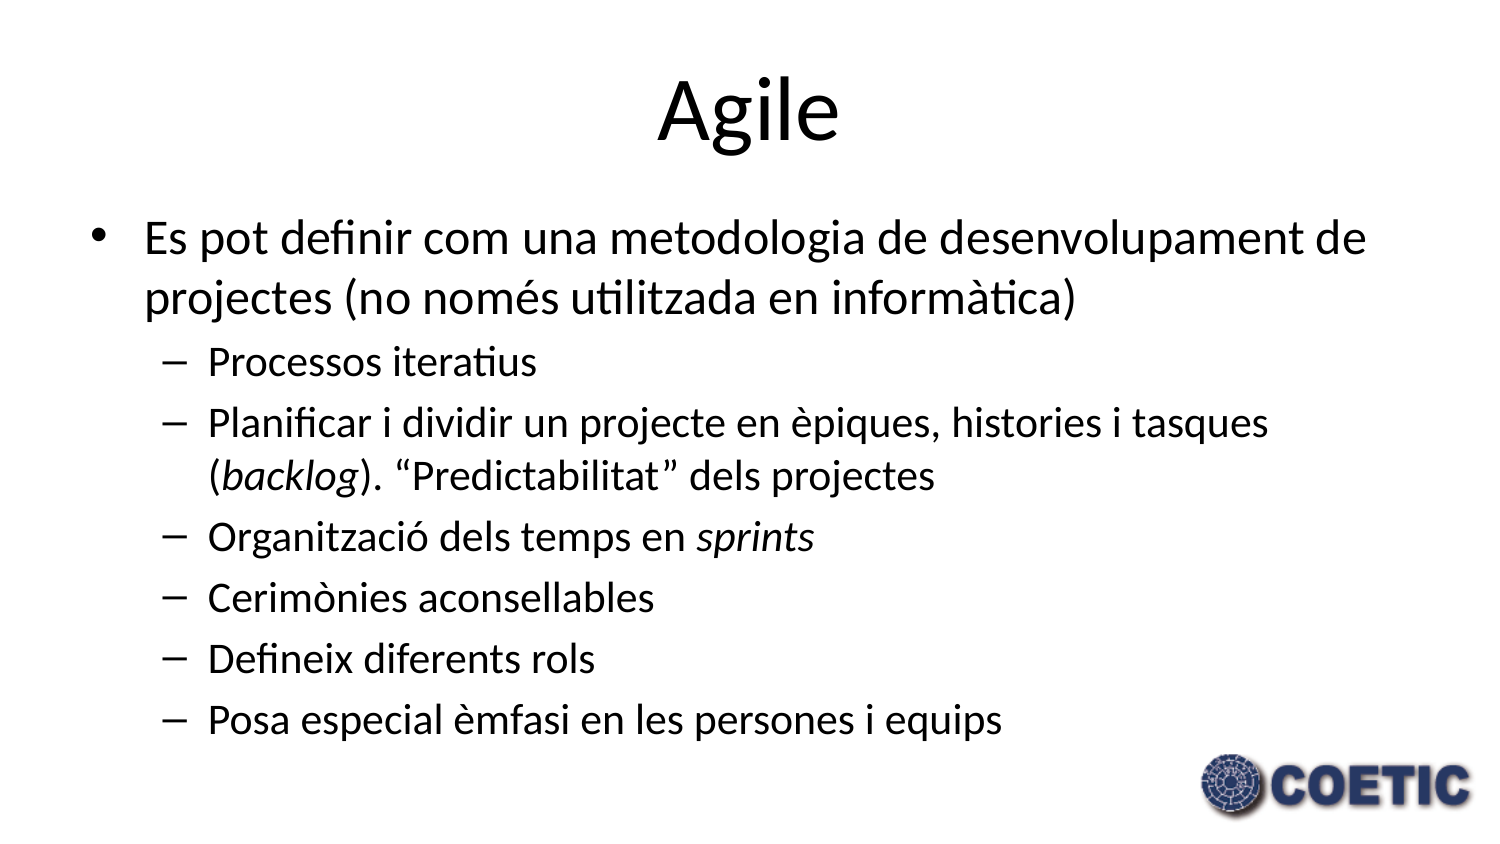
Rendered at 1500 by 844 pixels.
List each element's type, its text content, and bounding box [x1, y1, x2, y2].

list Es pot definir com una metodologia de desenvolupament de projectes (no només utilitzada en informàtica) Processos iteratius Planificar i dividir un projecte en èpiques, histories i tasques (backlog). “Predictabilitat” dels projectes Organització dels temps en sprints Cerimònies aconsellables Defineix diferents rols Posa especial èmfasi en les persones i equips [75, 196, 1425, 754]
picture [1187, 749, 1483, 824]
title Agile [75, 33, 1425, 175]
